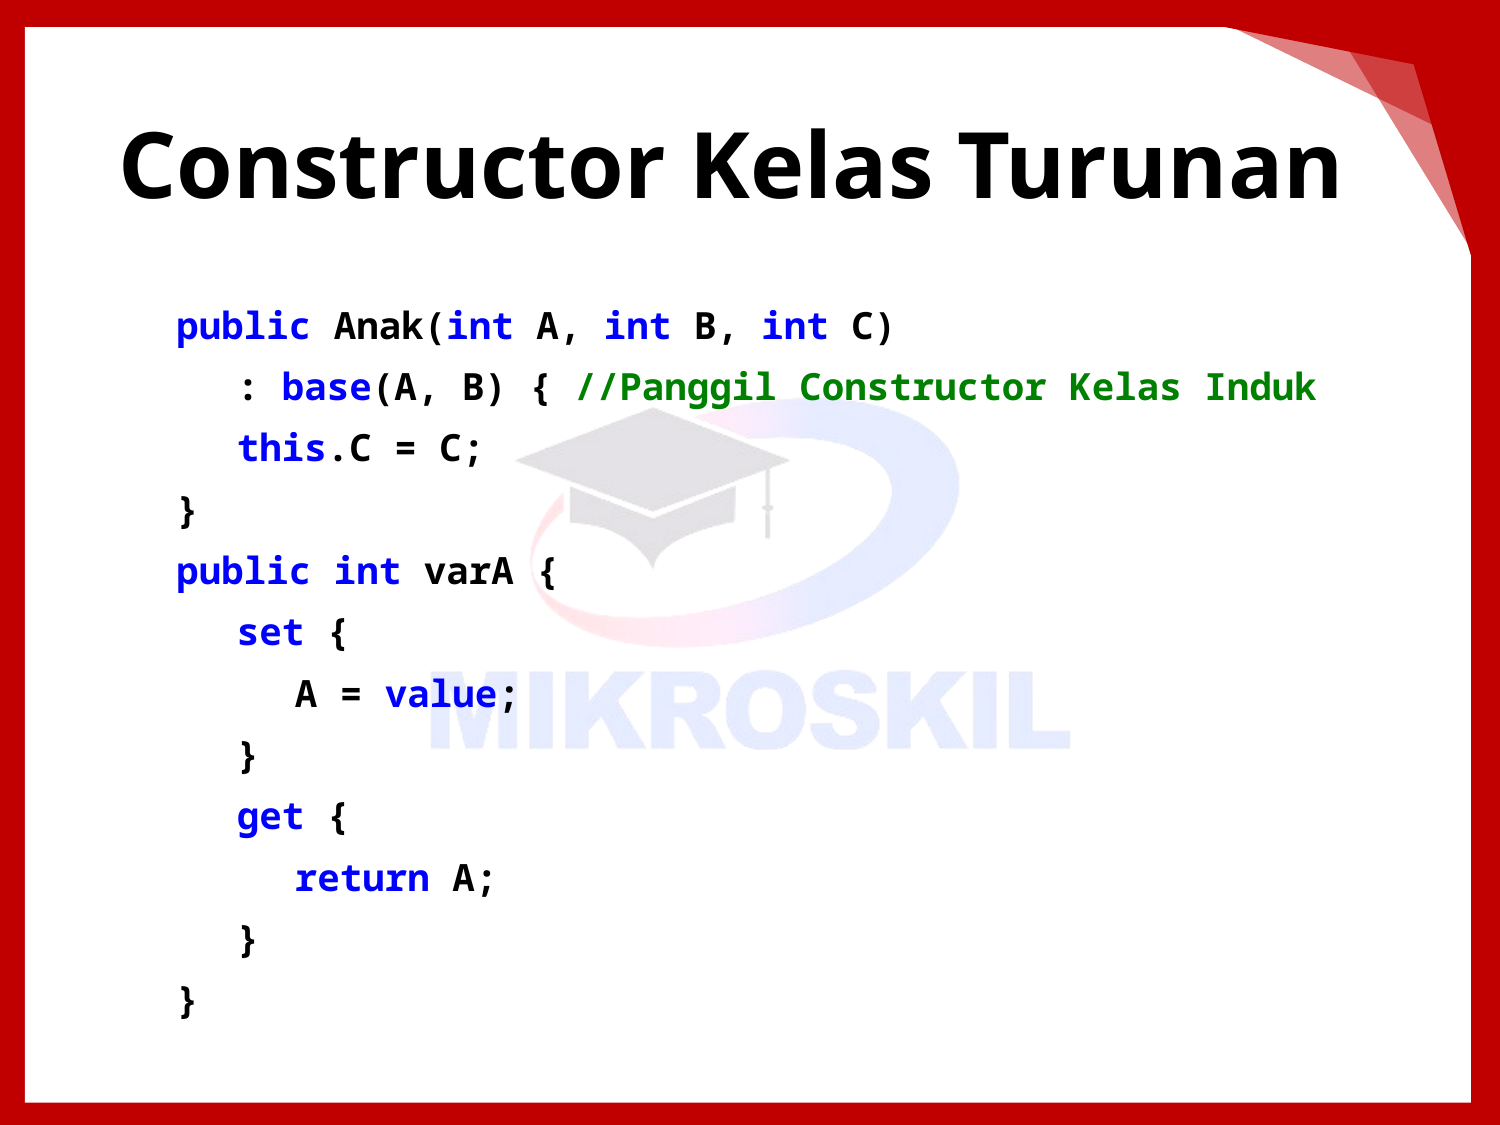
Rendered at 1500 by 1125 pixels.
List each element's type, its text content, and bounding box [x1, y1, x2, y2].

title Constructor Kelas Turunan [103, 59, 1397, 278]
list public Anak(int A, int B, int C) : base(A, B) { //Panggil Constructor Kelas Induk this.C = C; } public int varA { set { A = value; } get { return A; } } [103, 299, 1397, 1014]
